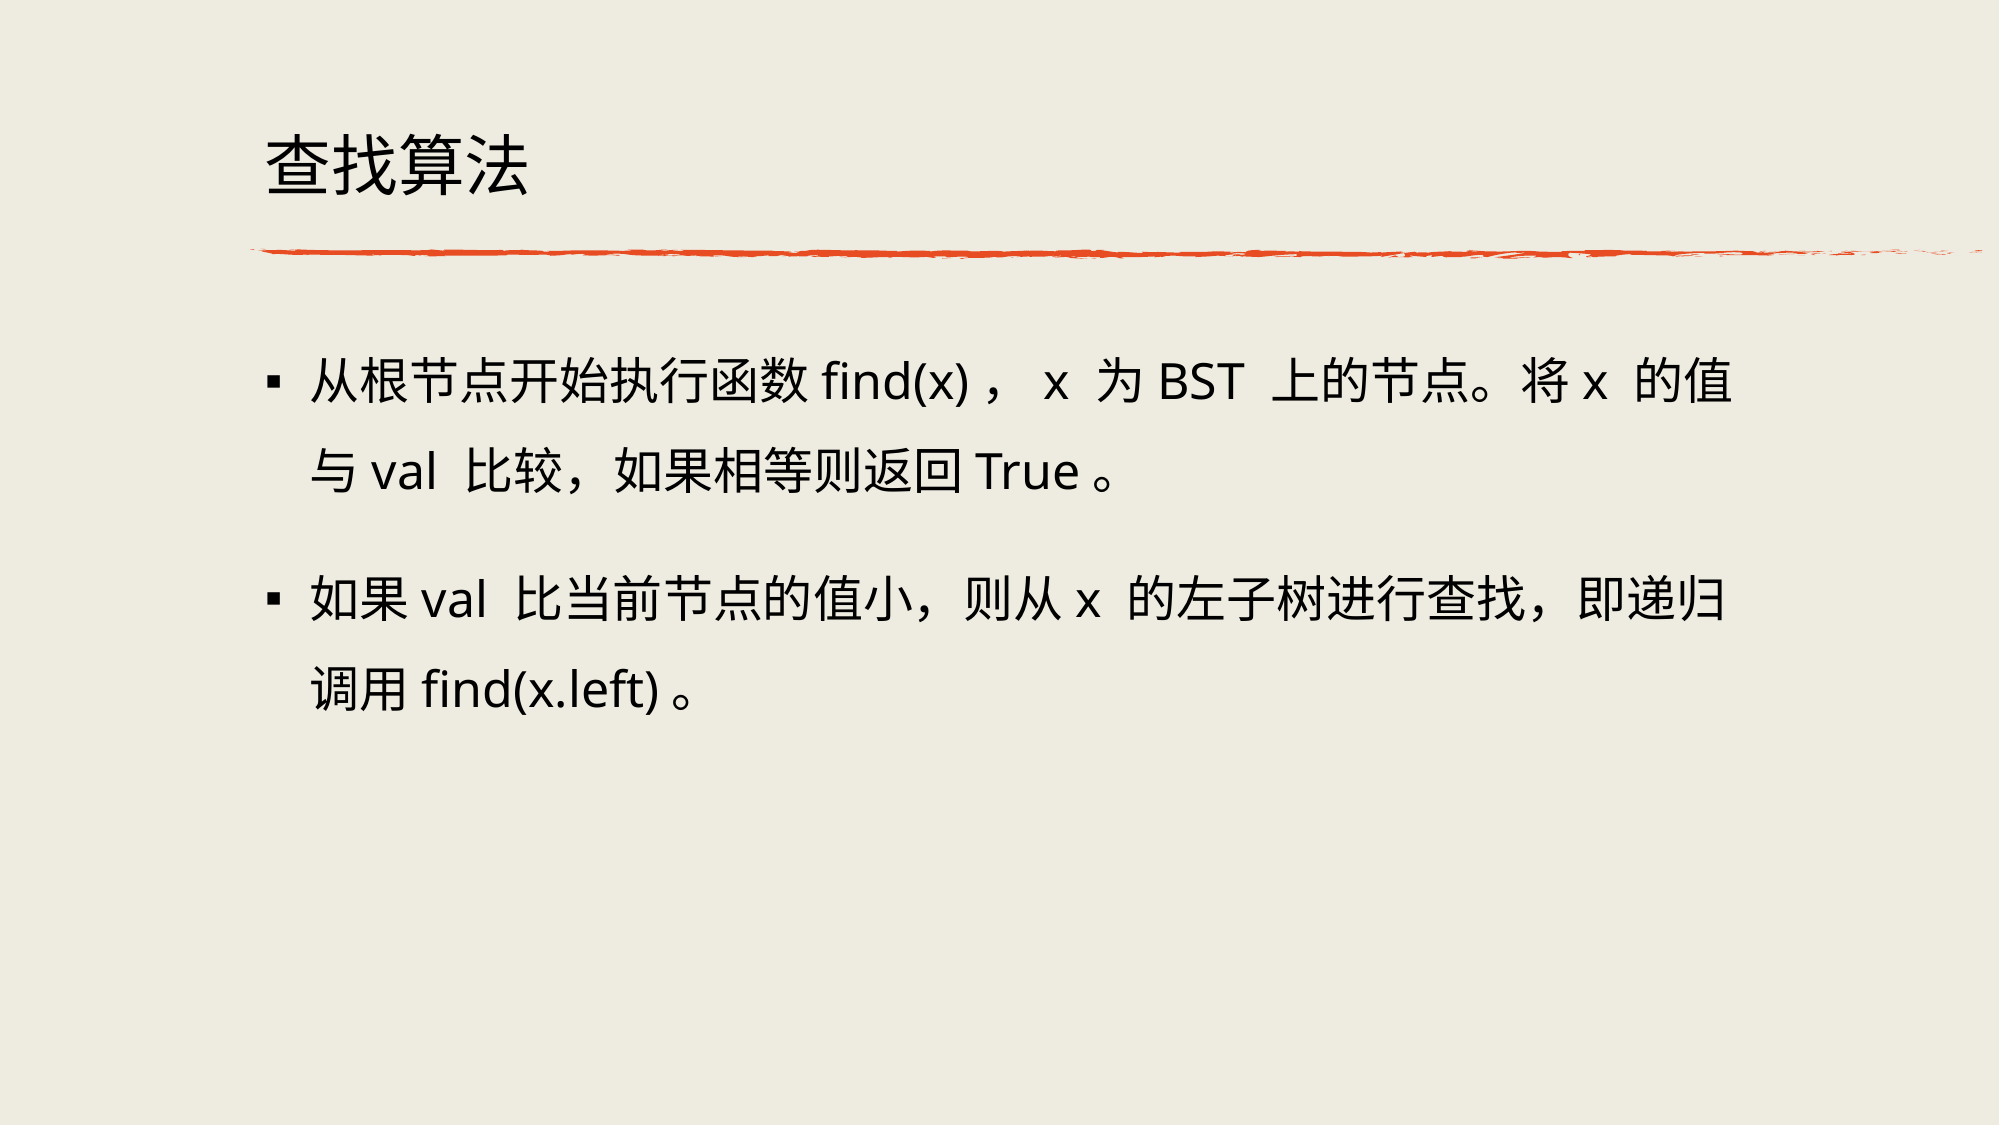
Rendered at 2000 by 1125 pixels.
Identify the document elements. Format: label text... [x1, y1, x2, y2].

list 从根节点开始执⾏函数find(x)，x 为BST 上的节点。将x 的值与val ⽐较，如果相等则返回True。 如果val ⽐当前节点的值⼩，则从x 的左⼦树进⾏查找，即递归调⽤find(x.left)。 [249, 312, 1750, 1013]
title 查找算法 [249, 45, 1750, 213]
